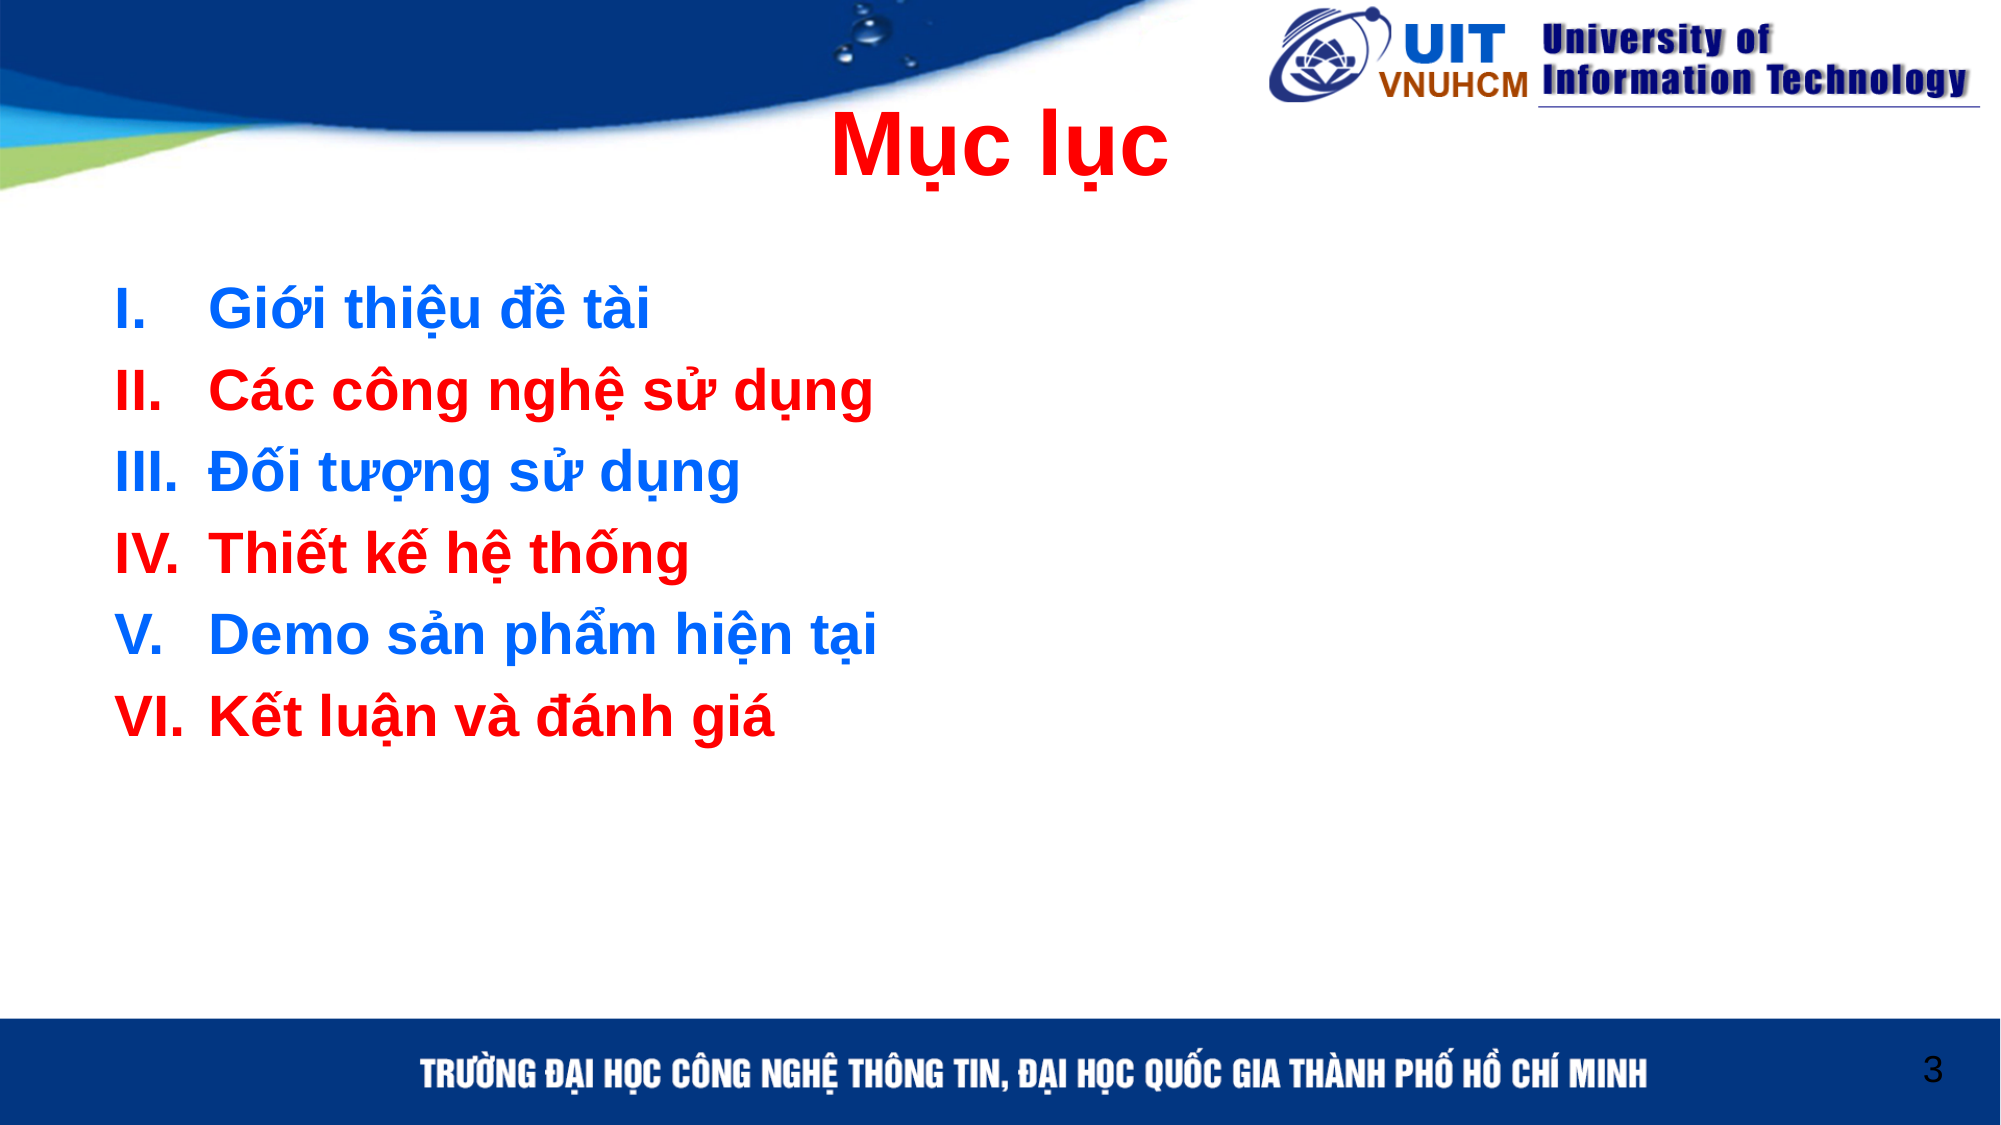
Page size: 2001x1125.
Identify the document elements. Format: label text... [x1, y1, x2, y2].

title Mục lục [99, 45, 1900, 233]
list Giới thiệu đề tài Các công nghệ sử dụng Đối tượng sử dụng Thiết kế hệ thống Demo sản phẩm hiện tại Kết luận và đánh giá [99, 262, 1900, 1005]
picture [0, 0, 2001, 1125]
